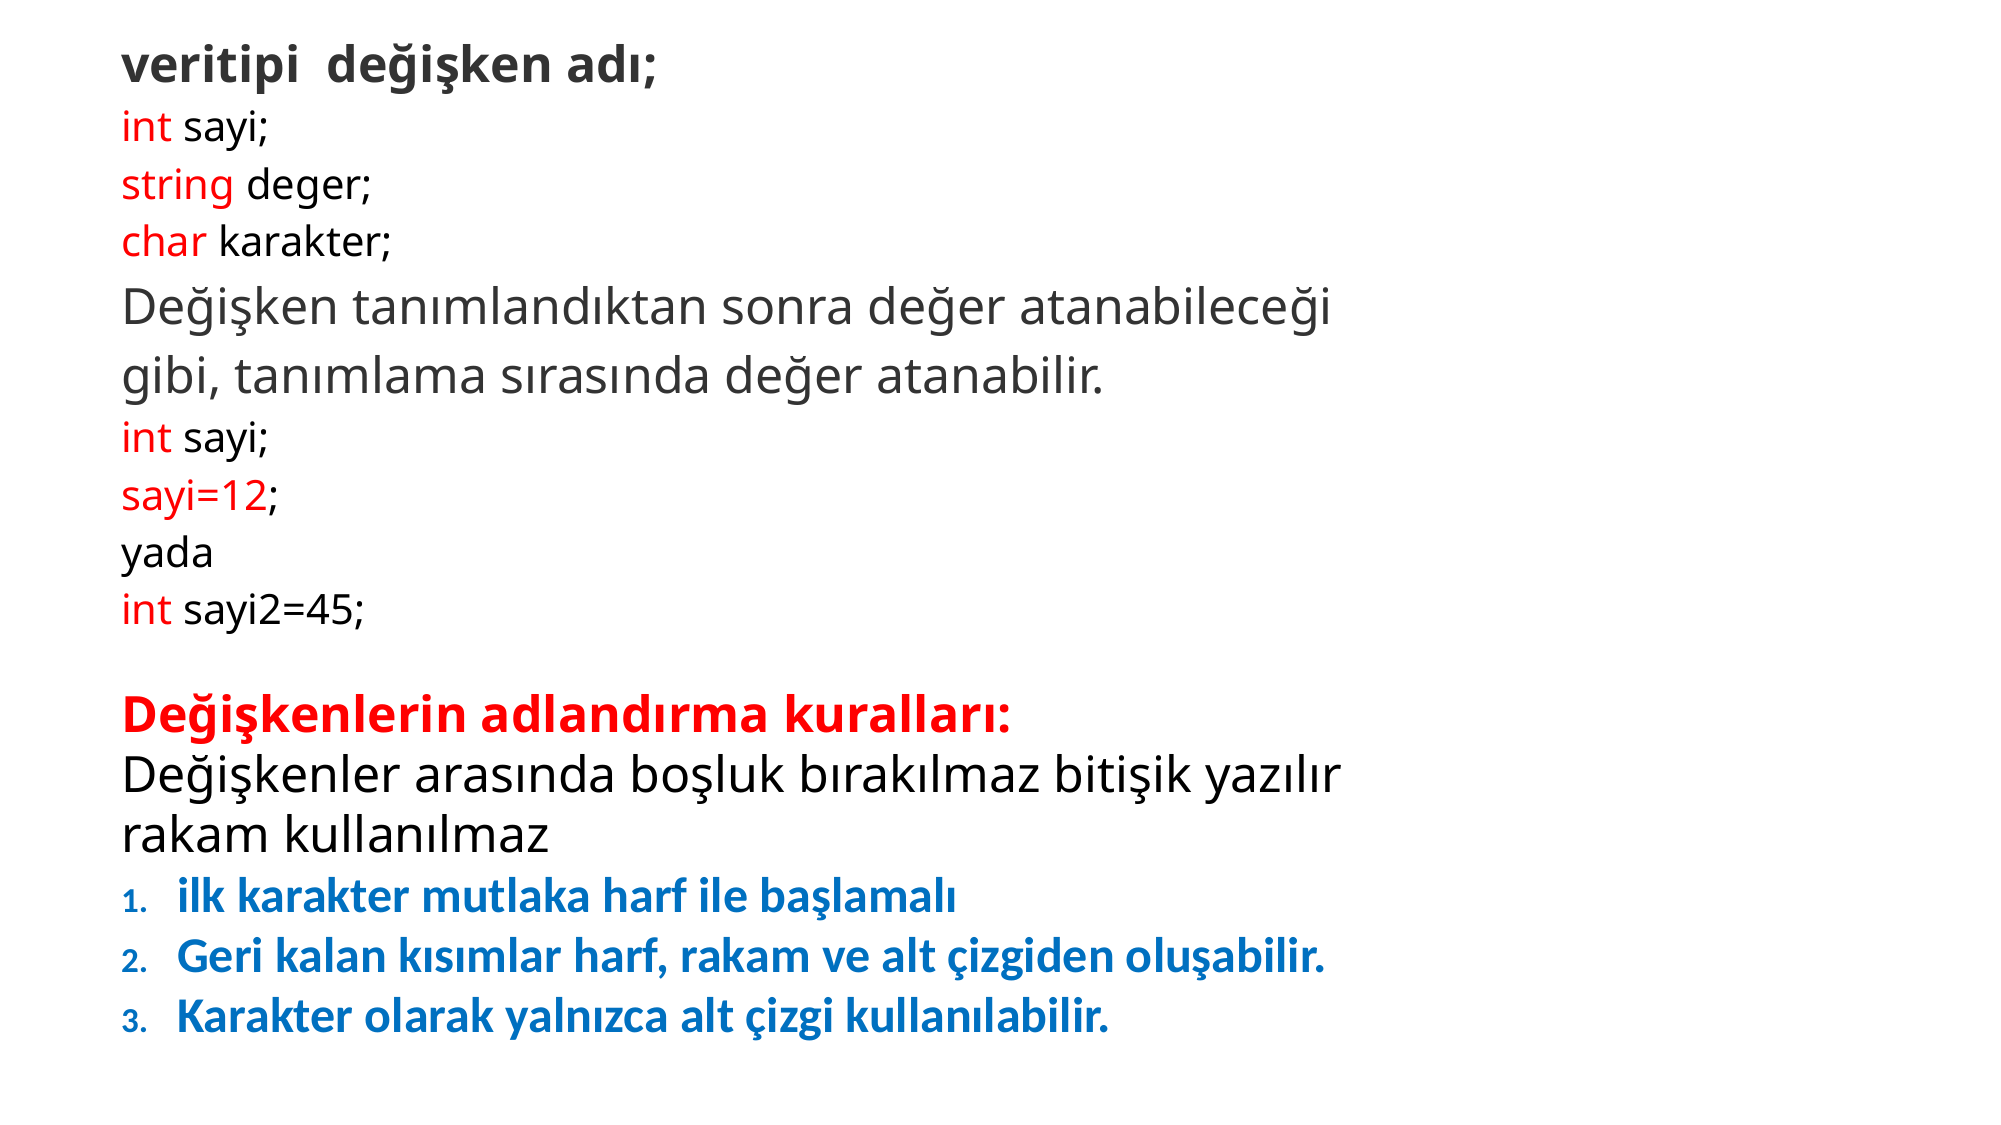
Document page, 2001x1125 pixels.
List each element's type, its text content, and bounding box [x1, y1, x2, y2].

text_box Değişkenlerin adlandırma kuralları: Değişkenler arasında boşluk bırakılmaz bitişik yazılır rakam kullanılmaz ilk karakter mutlaka harf ile başlamalı Geri kalan kısımlar harf, rakam ve alt çizgiden oluşabilir. Karakter olarak yalnızca alt çizgi kullanılabilir. [106, 674, 1507, 1050]
text_box veritipi değişken adı; int sayi; string deger; char karakter; Değişken tanımlandıktan sonra değer atanabileceği gibi, tanımlama sırasında değer atanabilir. int sayi; sayi=12; yada int sayi2=45; [106, 16, 1585, 641]
